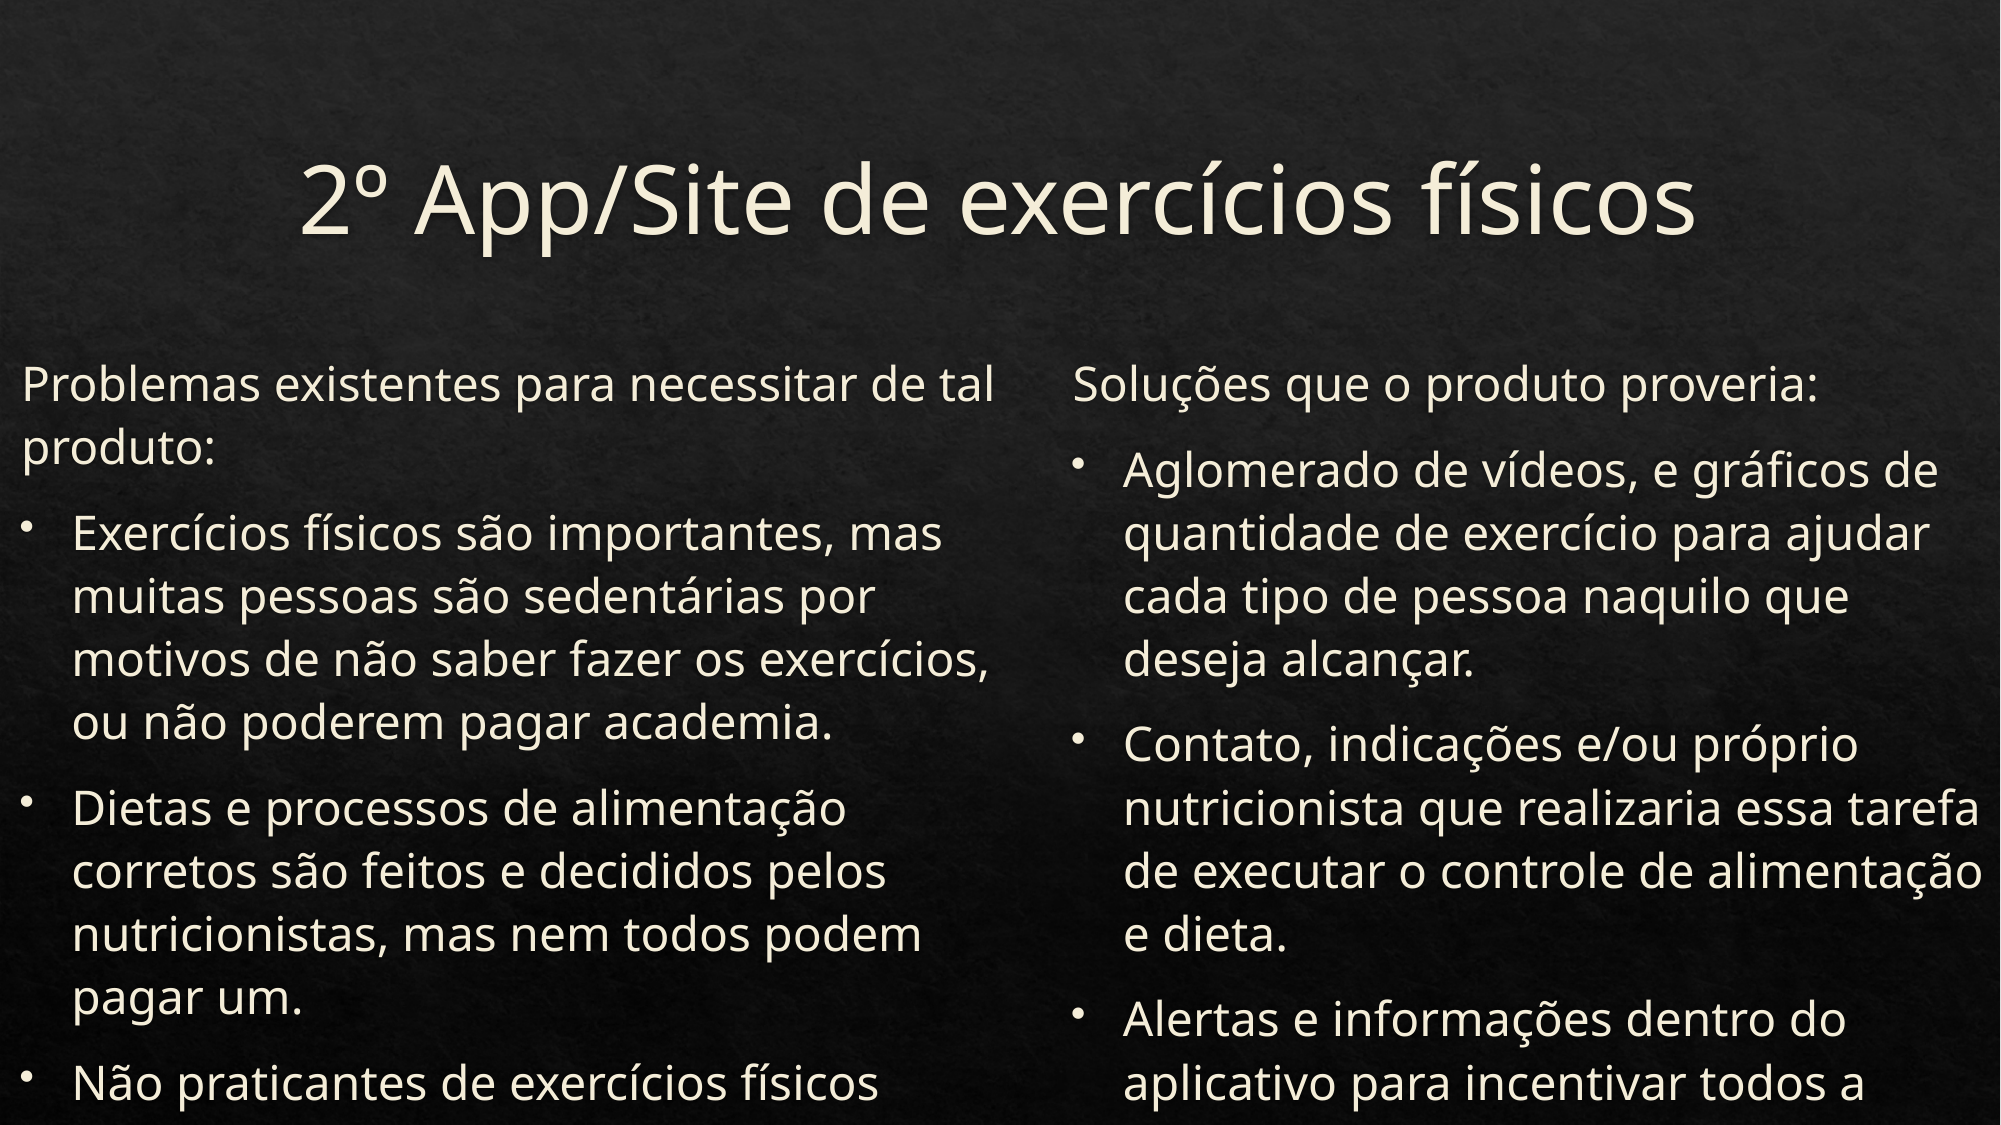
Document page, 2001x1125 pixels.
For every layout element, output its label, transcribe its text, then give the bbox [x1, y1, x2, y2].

title 2º App/Site de exercícios físicos [149, 99, 1849, 307]
list Problemas existentes para necessitar de tal produto: Exercícios físicos são importantes, mas muitas pessoas são sedentárias por motivos de não saber fazer os exercícios, ou não poderem pagar academia. Dietas e processos de alimentação corretos são feitos e decididos pelos nutricionistas, mas nem todos podem pagar um. Não praticantes de exercícios físicos podem ter mais problemas de saúde mental e física. [0, 340, 1022, 1125]
list Soluções que o produto proveria: Aglomerado de vídeos, e gráficos de quantidade de exercício para ajudar cada tipo de pessoa naquilo que deseja alcançar. Contato, indicações e/ou próprio nutricionista que realizaria essa tarefa de executar o controle de alimentação e dieta. Alertas e informações dentro do aplicativo para incentivar todos a exercitarem-se. [1051, 340, 2000, 1125]
